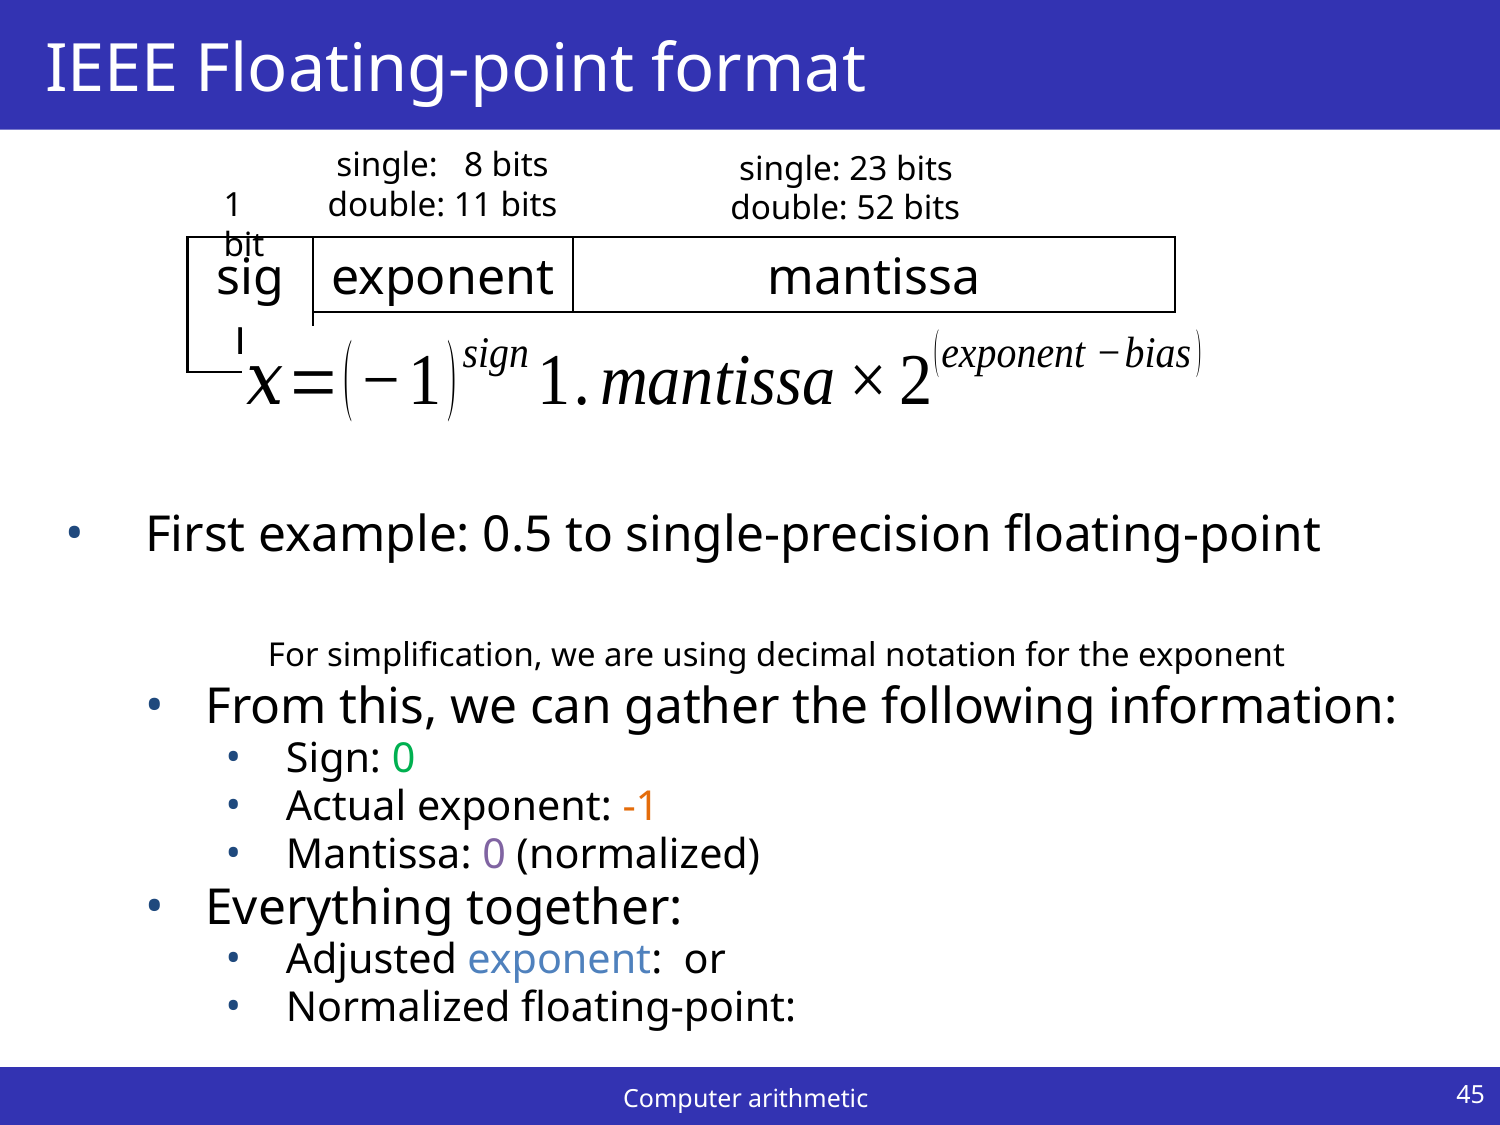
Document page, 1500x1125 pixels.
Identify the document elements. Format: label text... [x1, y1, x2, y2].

text_box 1 bit [208, 175, 305, 271]
text_box mantissa [573, 237, 1176, 313]
title IEEE Floating-point format [0, 0, 1500, 130]
text_box single: 23 bits double: 52 bits [715, 139, 976, 234]
text_box single: 8 bits double: 11 bits [312, 135, 573, 230]
slide_number 45 [1325, 1067, 1500, 1125]
text_box exponent [312, 237, 573, 313]
text_box sign [187, 237, 313, 373]
